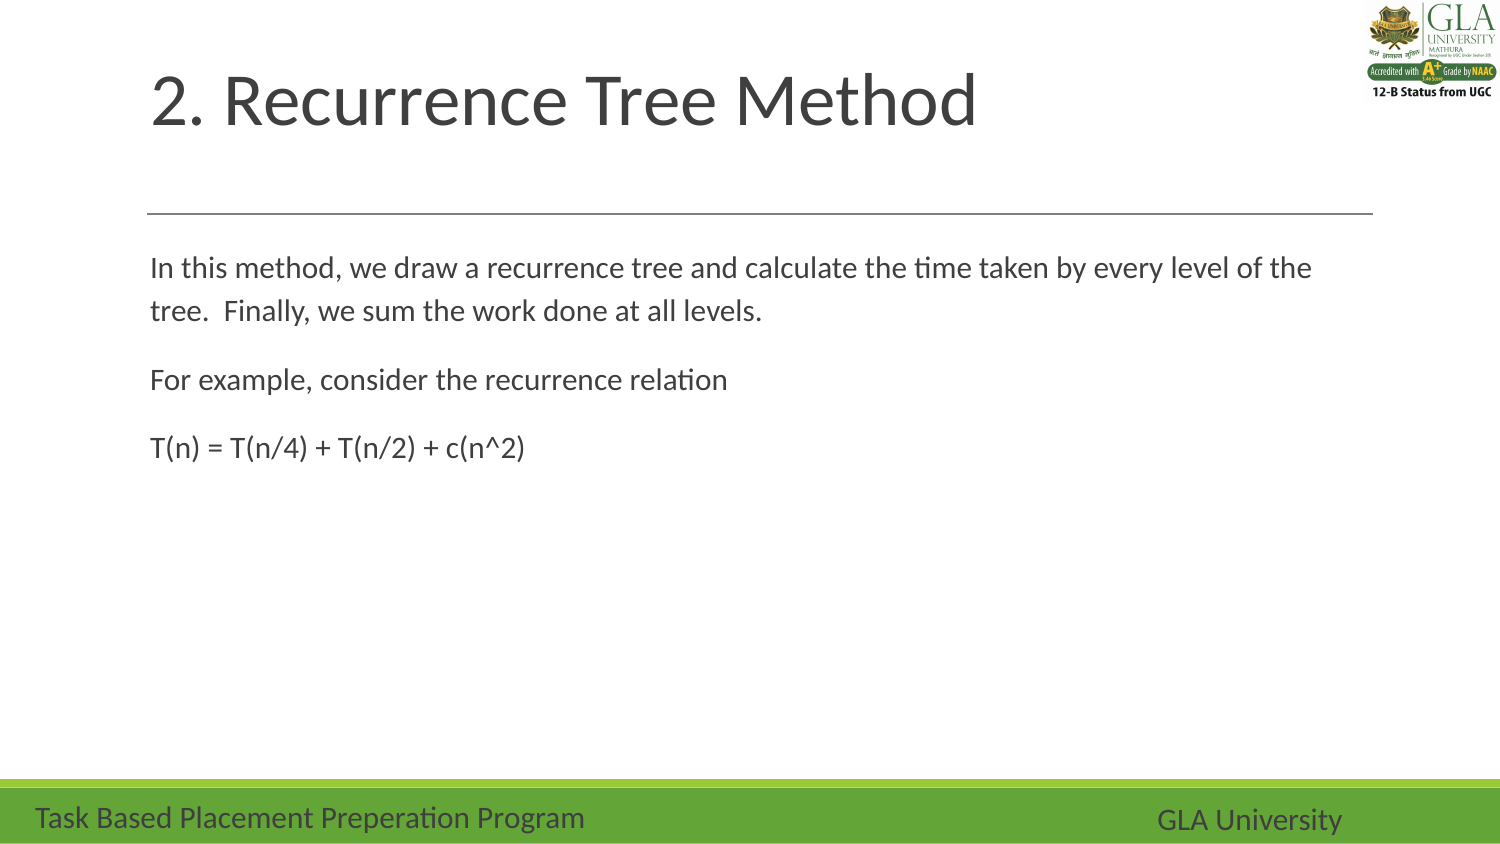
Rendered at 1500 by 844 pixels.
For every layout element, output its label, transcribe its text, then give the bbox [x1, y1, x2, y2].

picture [1364, 0, 1500, 102]
title 2. Recurrence Tree Method [135, 35, 1373, 214]
list In this method, we draw a recurrence tree and calculate the time taken by every level of the tree. Finally, we sum the work done at all levels. For example, consider the recurrence relation T(n) = T(n/4) + T(n/2) + c(n^2) [135, 227, 1373, 723]
